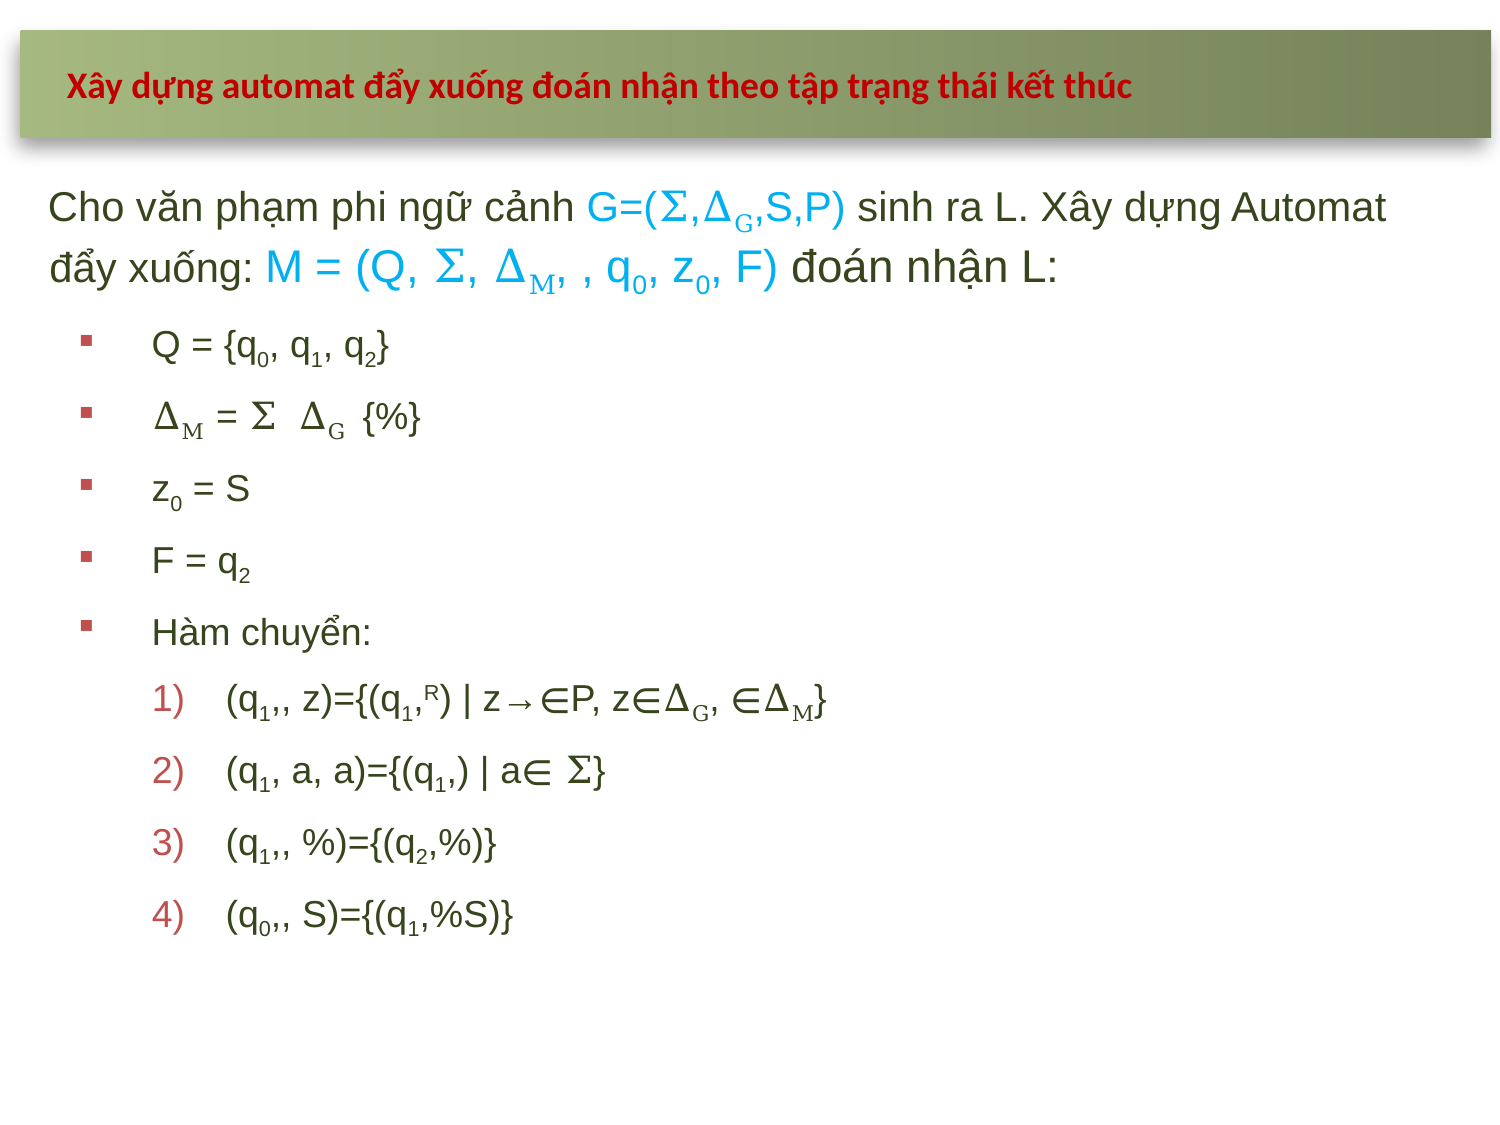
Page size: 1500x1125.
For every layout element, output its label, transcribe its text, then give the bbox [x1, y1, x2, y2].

text_box Xây dựng automat đẩy xuống đoán nhận theo tập trạng thái kết thúc [20, 30, 1492, 138]
